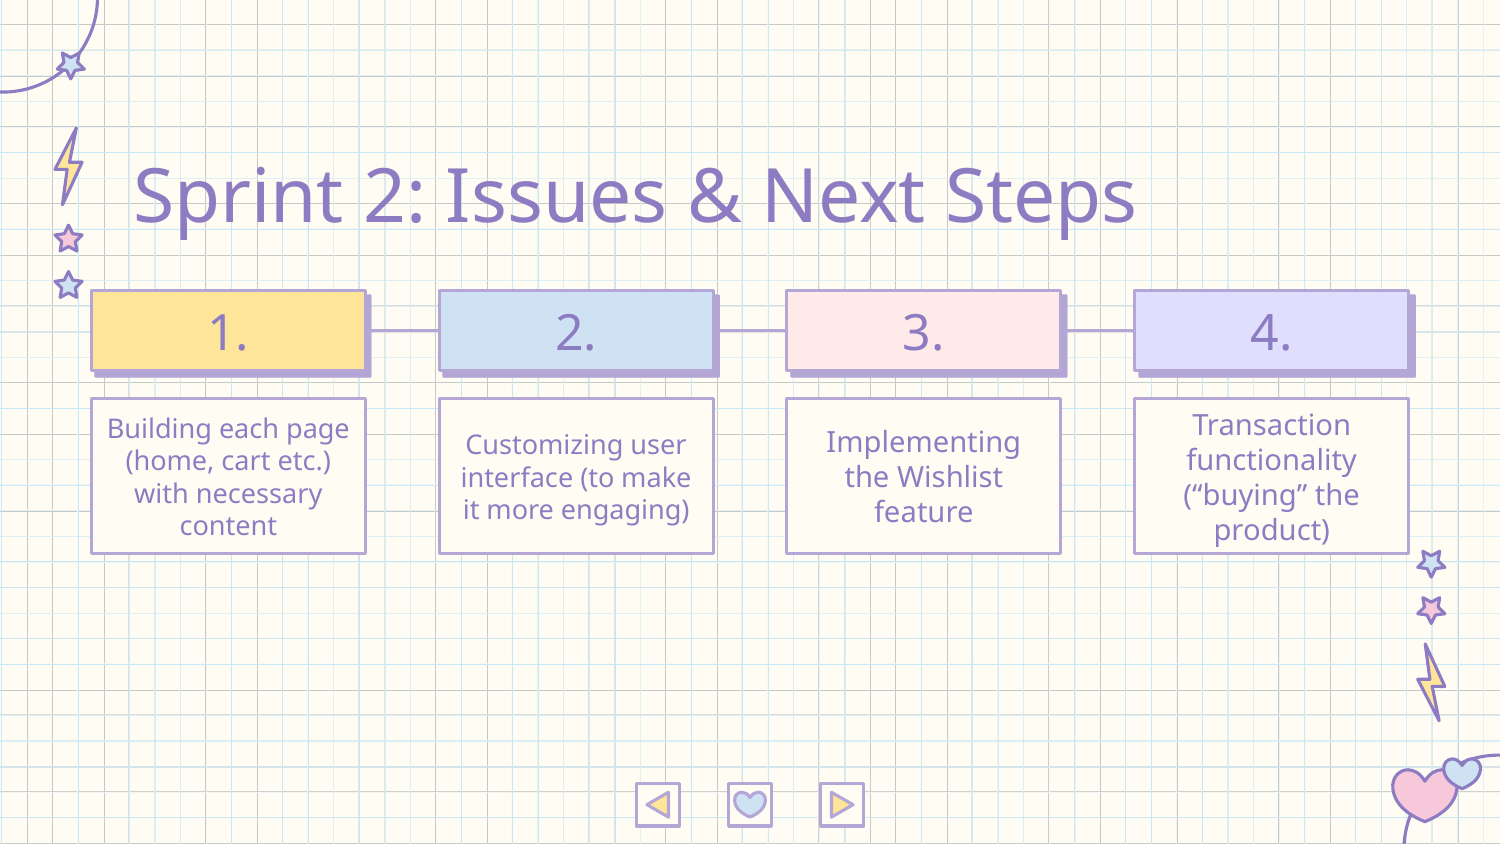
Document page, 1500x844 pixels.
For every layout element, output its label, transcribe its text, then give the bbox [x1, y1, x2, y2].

text_box Implementing the Wishlist feature [786, 398, 1061, 554]
text_box Customizing user interface (to make it more engaging) [439, 398, 714, 554]
text_box Transaction functionality (“buying” the product) [1134, 398, 1409, 554]
text_box Building each page (home, cart etc.) with necessary content [91, 398, 366, 554]
text_box 1. [91, 290, 366, 371]
title Sprint 2: Issues & Next Steps [118, 132, 1382, 227]
text_box [734, 792, 766, 818]
text_box [831, 792, 853, 818]
text_box 3. [786, 290, 1061, 371]
title 06. [0, 0, 1500, 844]
text_box [636, 783, 680, 827]
text_box 2. [439, 290, 714, 371]
text_box [646, 792, 669, 818]
text_box 4. [1134, 290, 1409, 371]
text_box [820, 783, 864, 827]
text_box [728, 783, 772, 827]
